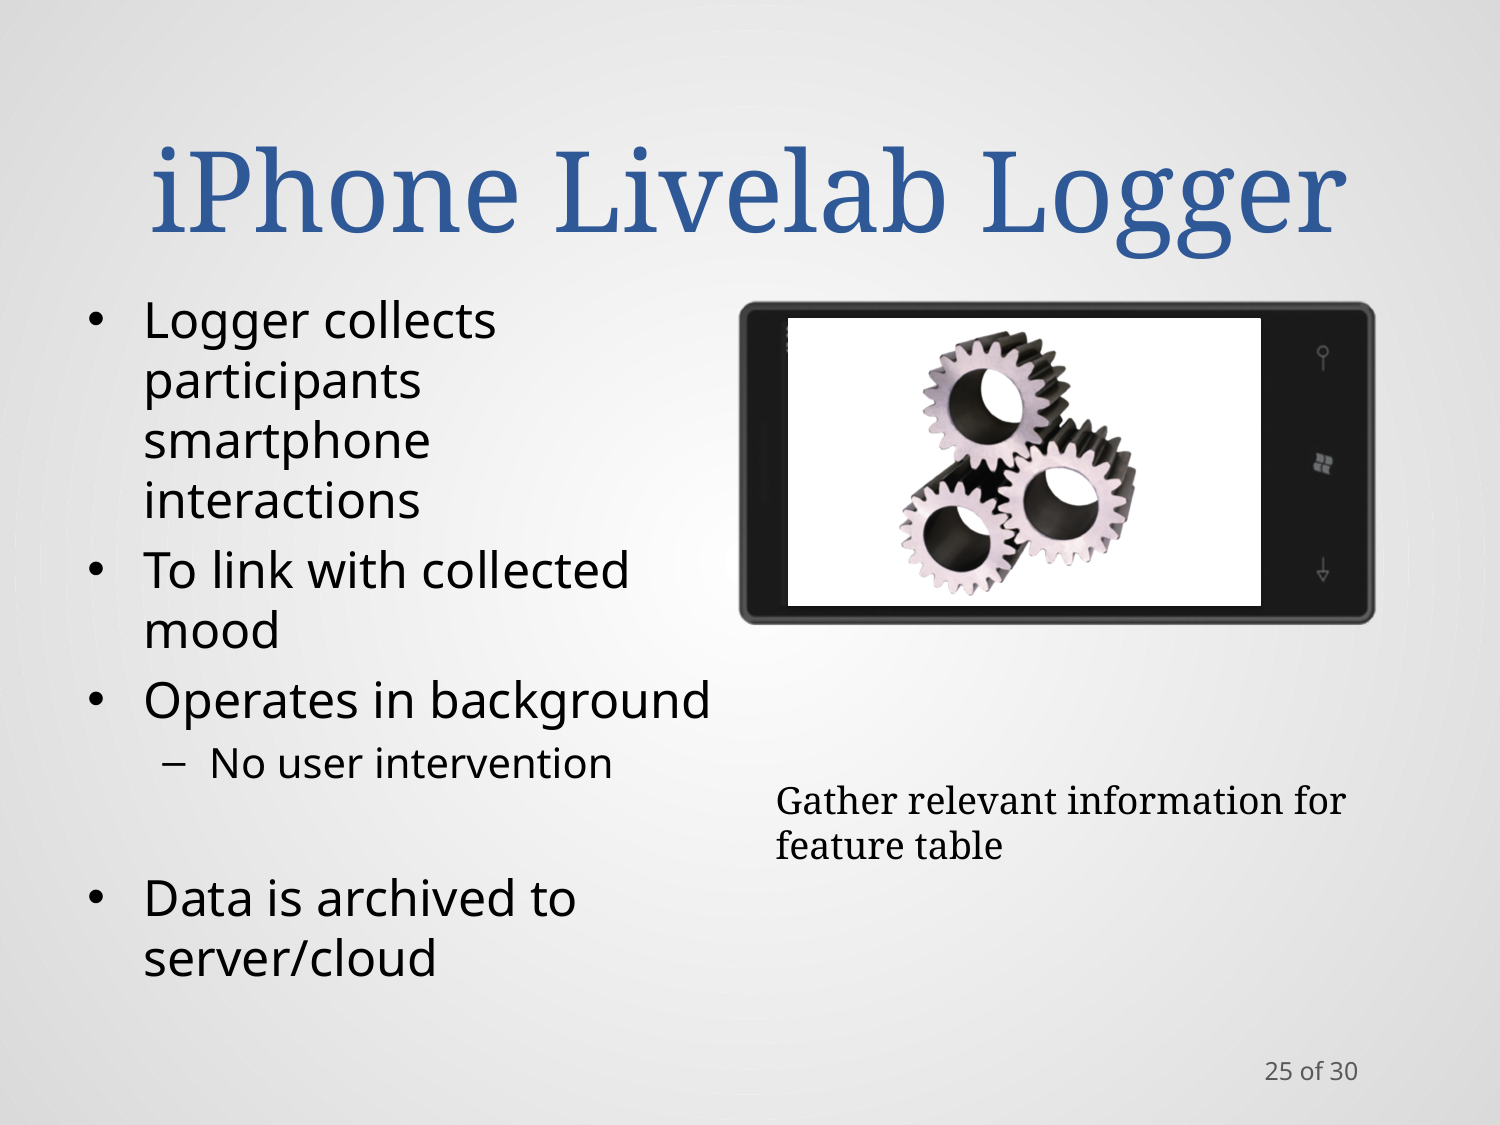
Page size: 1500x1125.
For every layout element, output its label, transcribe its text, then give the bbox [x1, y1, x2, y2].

text_box Gather relevant information for feature table [760, 769, 1380, 875]
title iPhone Livelab Logger [75, 0, 1425, 263]
picture [1234, 288, 1379, 640]
text_box Logger collects participants smartphone interactions To link with collected mood Operates in background No user intervention Data is archived to server/cloud [72, 280, 735, 770]
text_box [880, 141, 1234, 787]
slide_number 25 of 30 [1260, 1042, 1444, 1103]
picture [735, 288, 880, 640]
